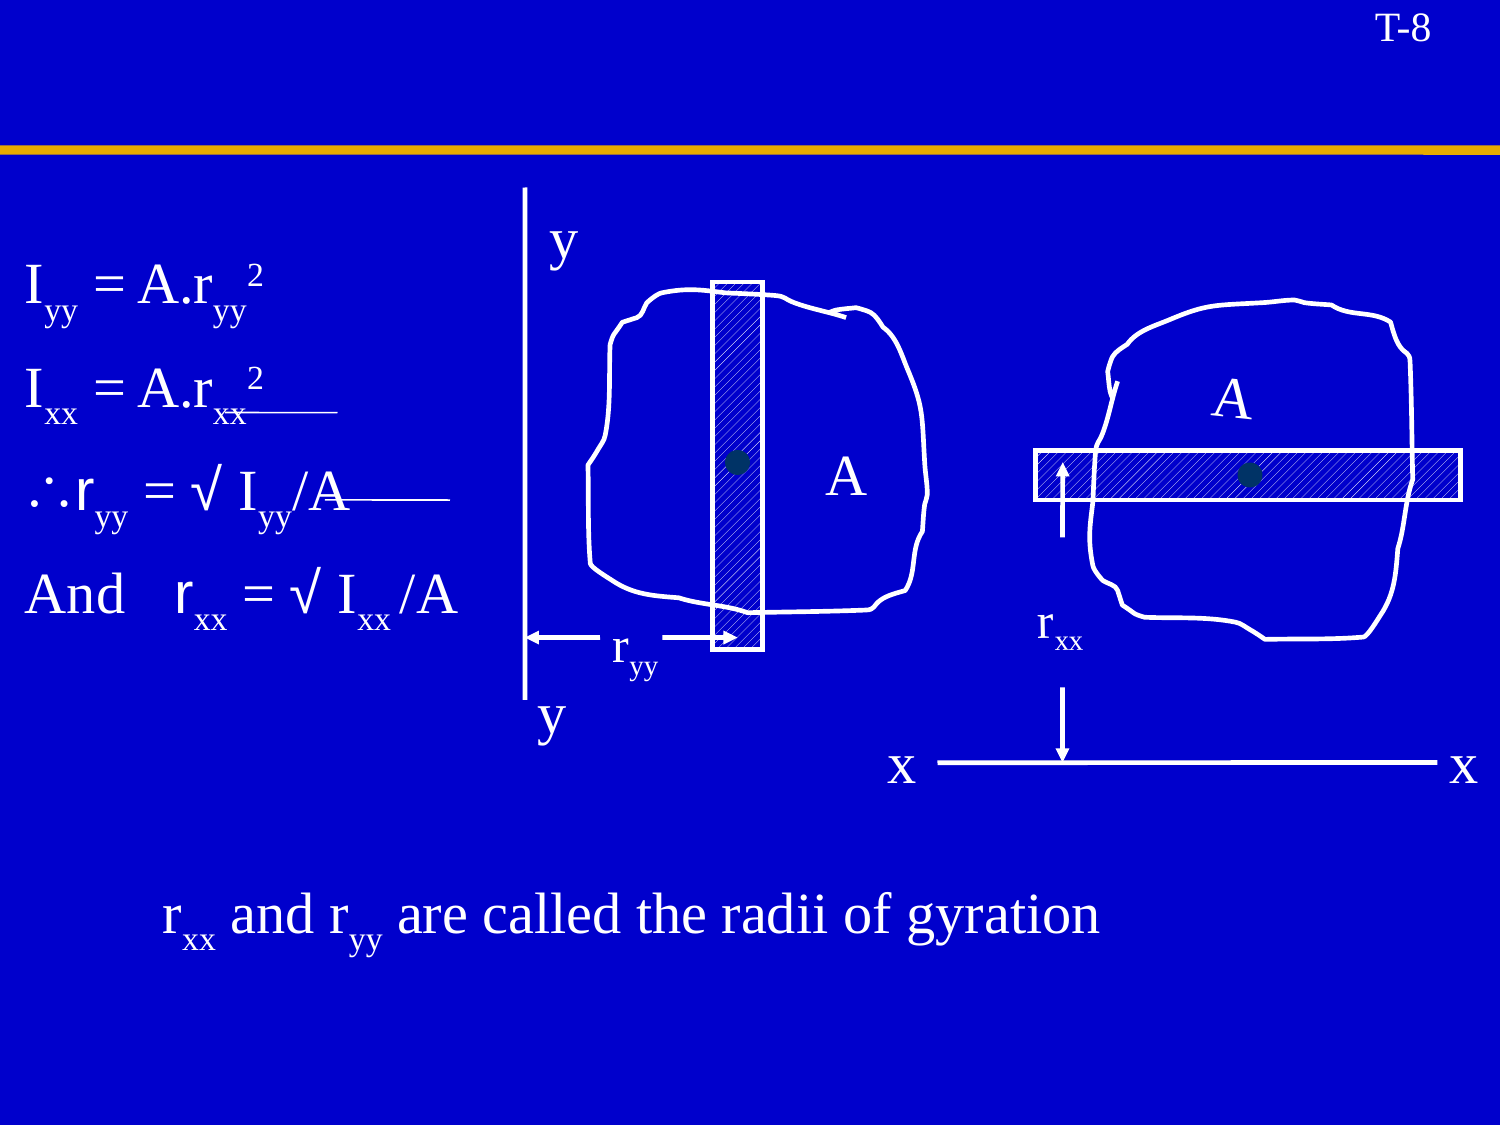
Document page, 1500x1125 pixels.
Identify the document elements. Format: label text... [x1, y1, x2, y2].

text_box [1035, 450, 1095, 501]
text_box [712, 605, 763, 650]
text_box [725, 437, 750, 457]
text_box rxx [1036, 586, 1101, 657]
text_box [525, 631, 601, 644]
text_box A [825, 437, 925, 508]
text_box [725, 450, 751, 475]
text_box [1089, 299, 1413, 640]
text_box y [537, 674, 588, 745]
text_box Iyy = A.ryy2 Ixx = A.rxx2 ryy = √ Iyy/A And rxx = √ Ixx /A [24, 224, 500, 813]
text_box [1056, 462, 1069, 538]
text_box [587, 289, 925, 613]
text_box [1056, 687, 1069, 763]
text_box T-8 [1374, 0, 1500, 50]
text_box A [1209, 357, 1316, 438]
text_box [725, 468, 750, 488]
text_box x [1449, 724, 1500, 795]
text_box ryy [612, 612, 663, 681]
text_box [1408, 450, 1461, 501]
text_box y [549, 199, 675, 270]
text_box [1237, 462, 1263, 488]
text_box rxx and ryy are called the radii of gyration [162, 874, 1163, 958]
text_box [712, 282, 763, 294]
text_box x [887, 724, 963, 795]
text_box [663, 631, 738, 644]
